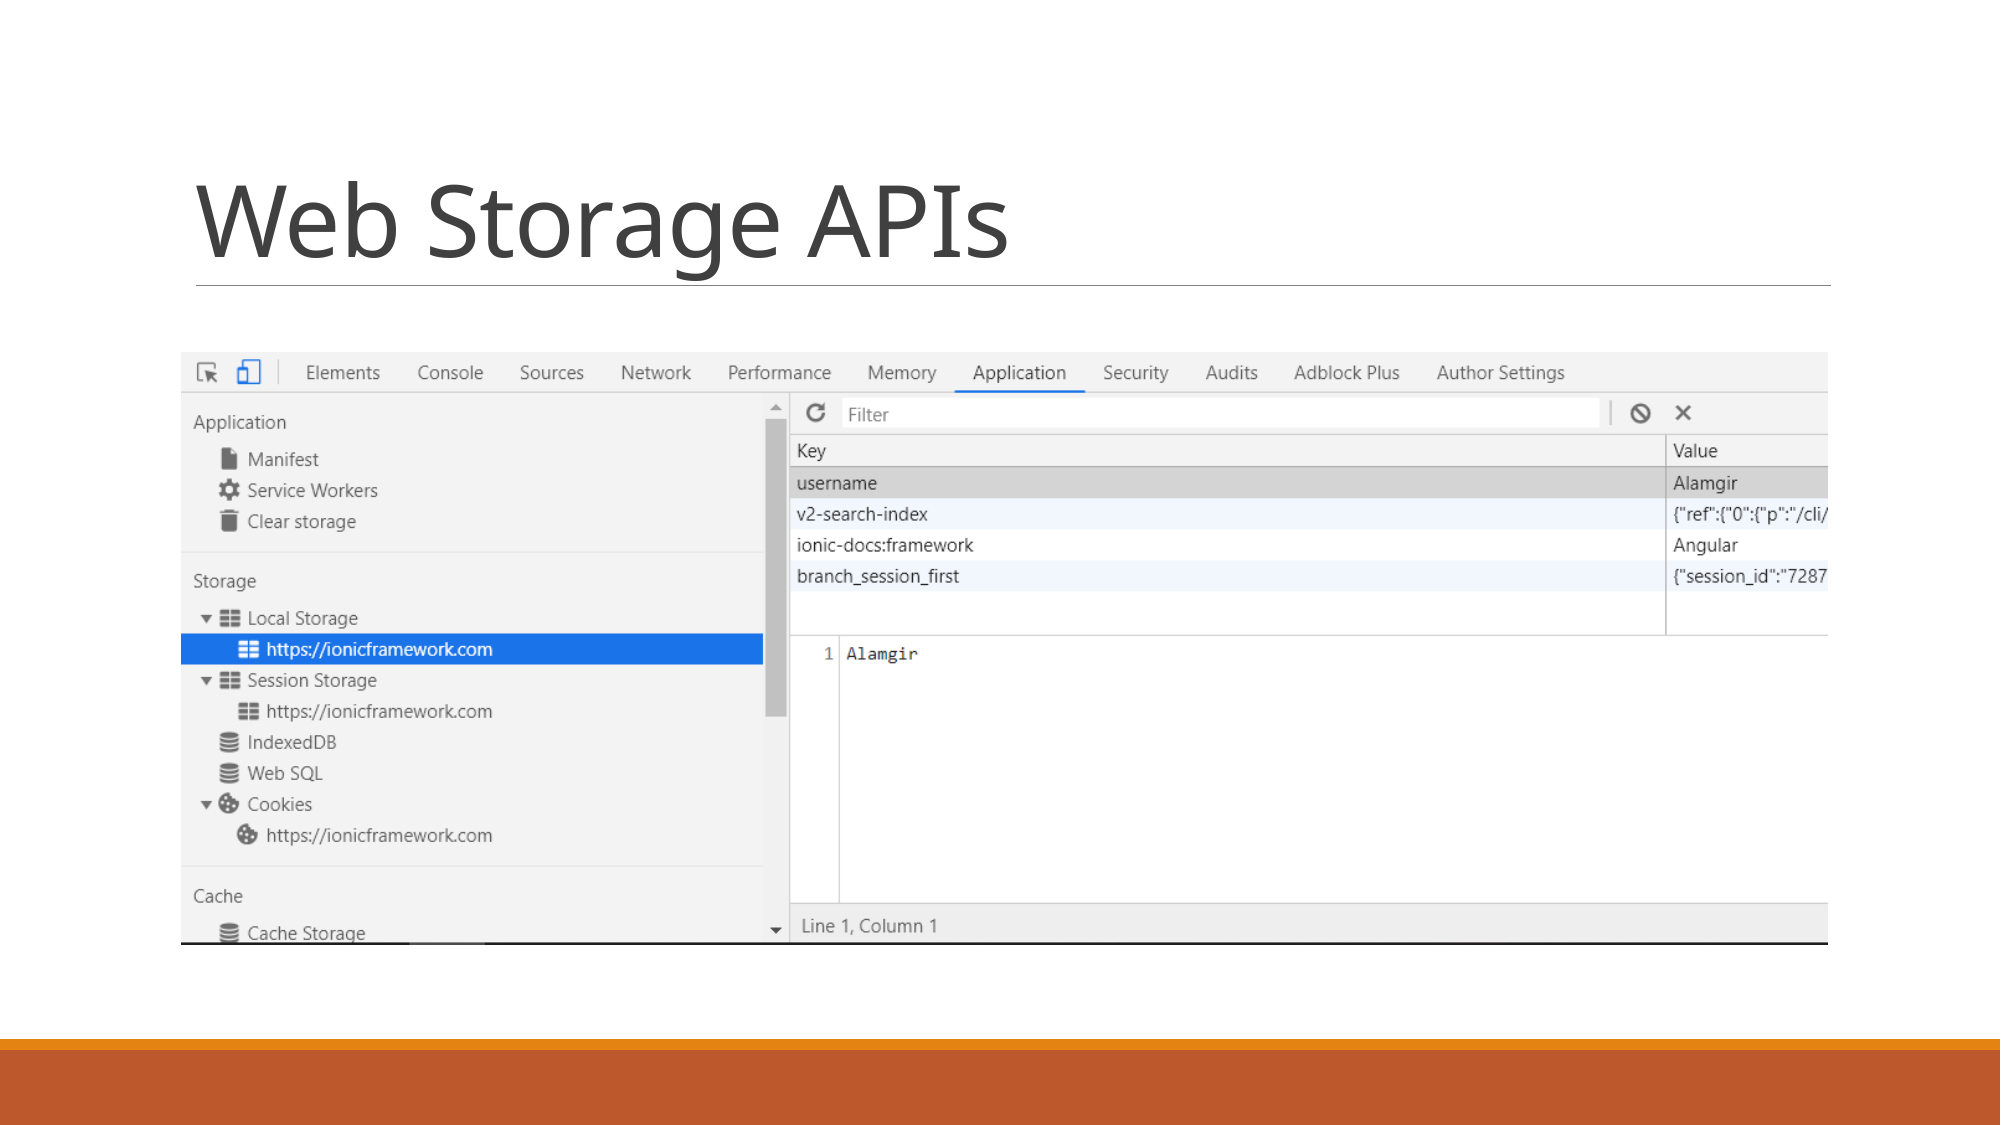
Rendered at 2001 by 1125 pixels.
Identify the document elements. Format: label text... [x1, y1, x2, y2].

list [181, 351, 1829, 946]
title Web Storage APIs [180, 47, 1830, 285]
